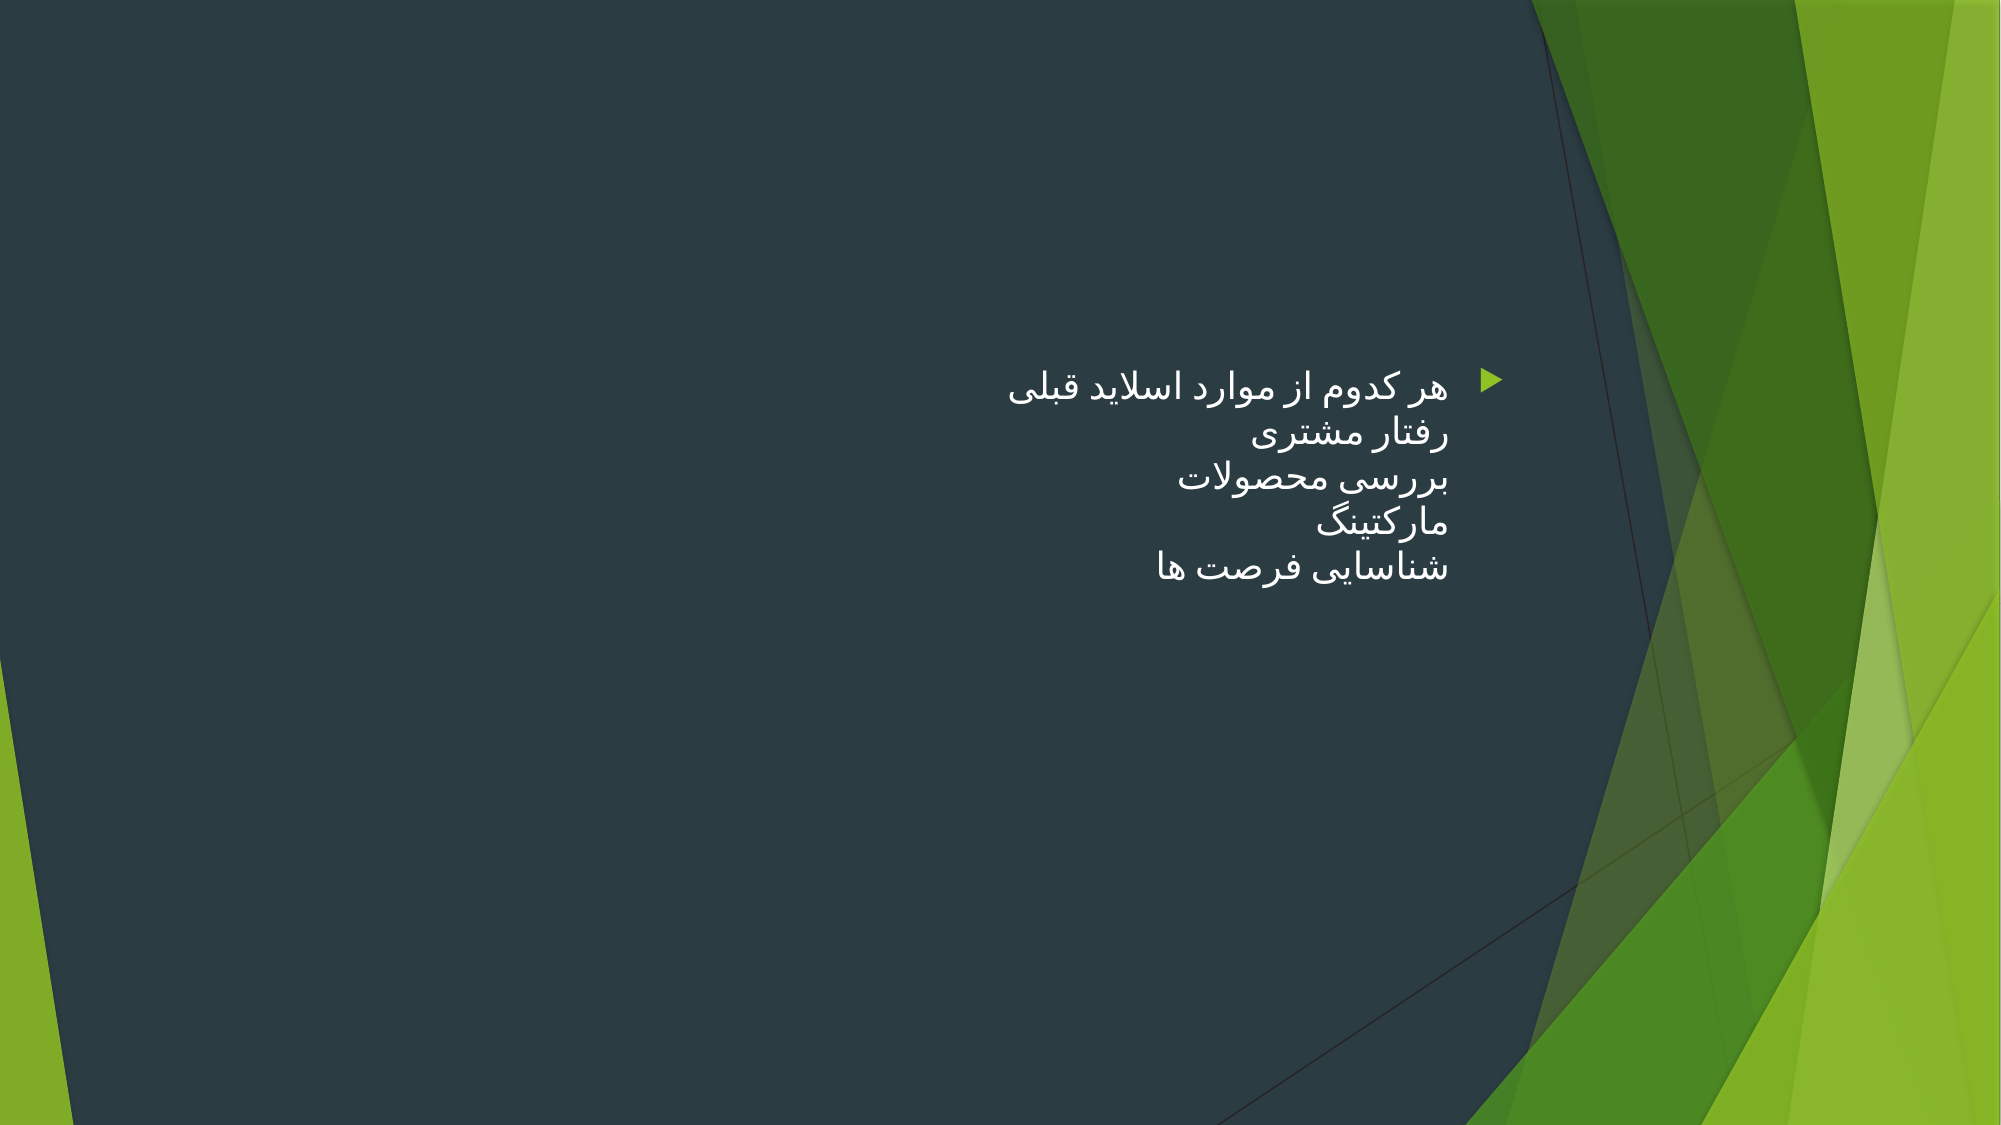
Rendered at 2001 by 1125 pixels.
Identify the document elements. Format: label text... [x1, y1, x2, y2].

list هر کدوم از موارد اسلاید قبلی رفتار مشتری بررسی محصولات مارکتینگ شناسایی فرصت ها [111, 354, 1522, 992]
